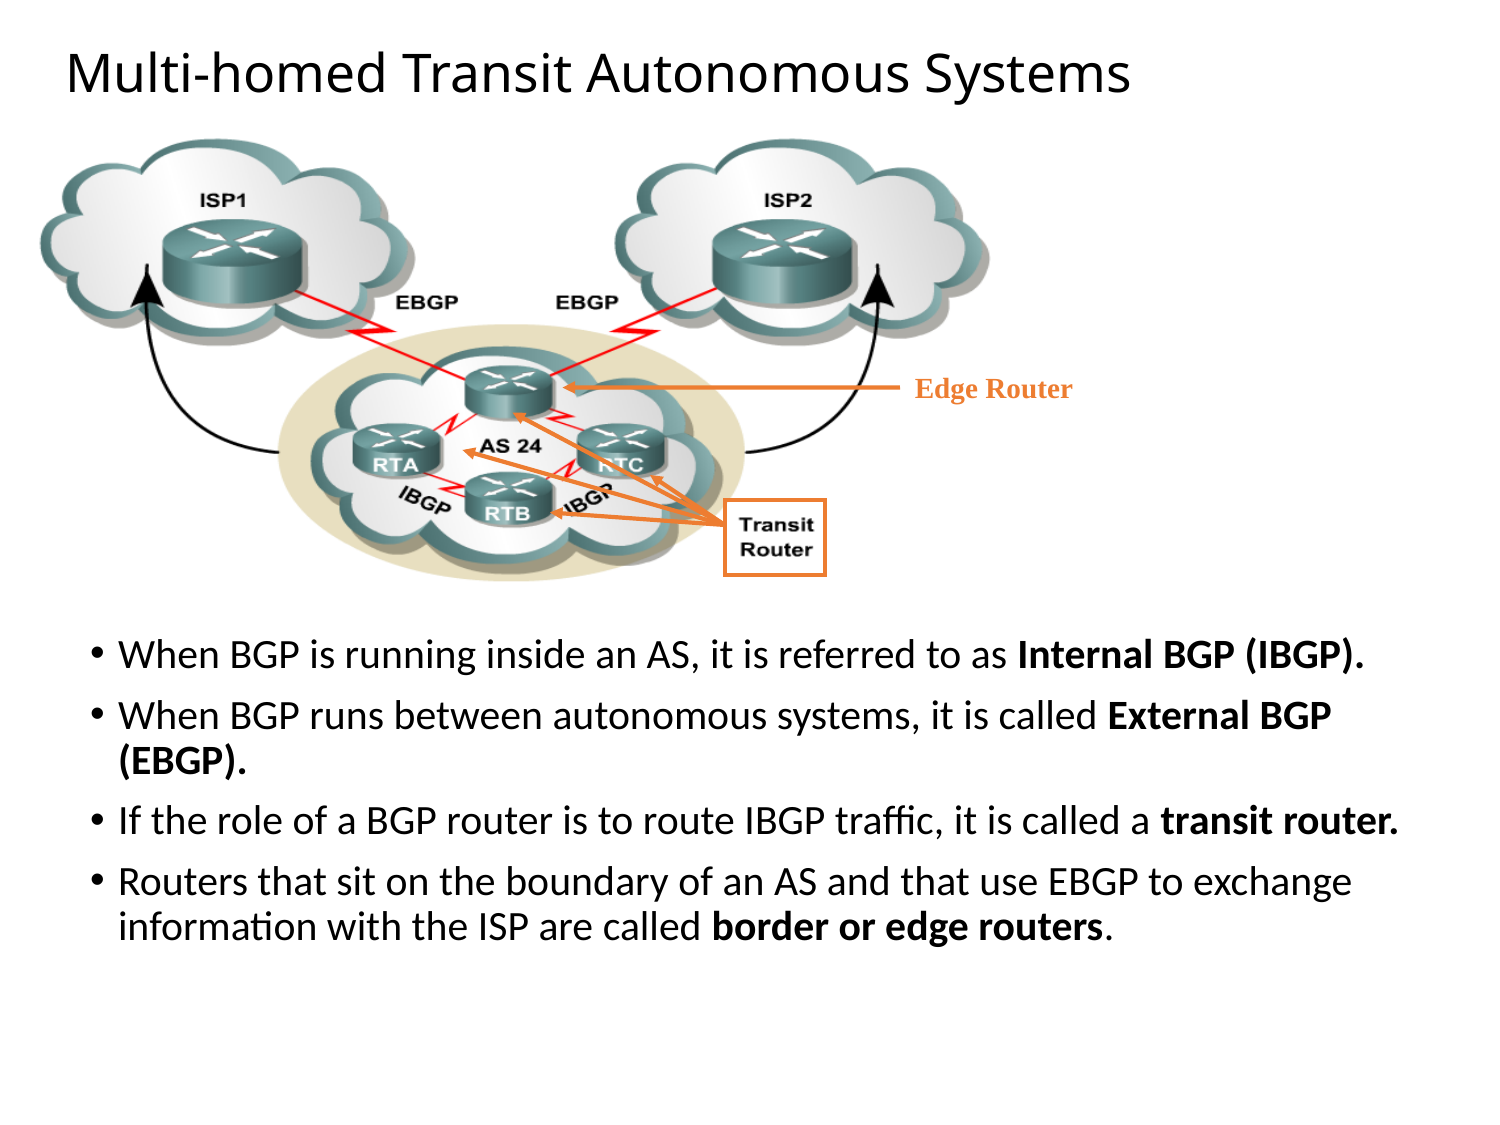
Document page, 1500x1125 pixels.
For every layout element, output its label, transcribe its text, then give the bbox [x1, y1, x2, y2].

title Multi-homed Transit Autonomous Systems [50, 37, 1468, 113]
picture [24, 124, 1000, 588]
list When BGP is running inside an AS, it is referred to as Internal BGP (IBGP). When BGP runs between autonomous systems, it is called External BGP (EBGP). If the role of a BGP router is to route IBGP traffic, it is called a transit router. Routers that sit on the boundary of an AS and that use EBGP to exchange information with the ISP are called border or edge routers. [75, 624, 1463, 1063]
text_box Edge Router [1000, 362, 1288, 413]
